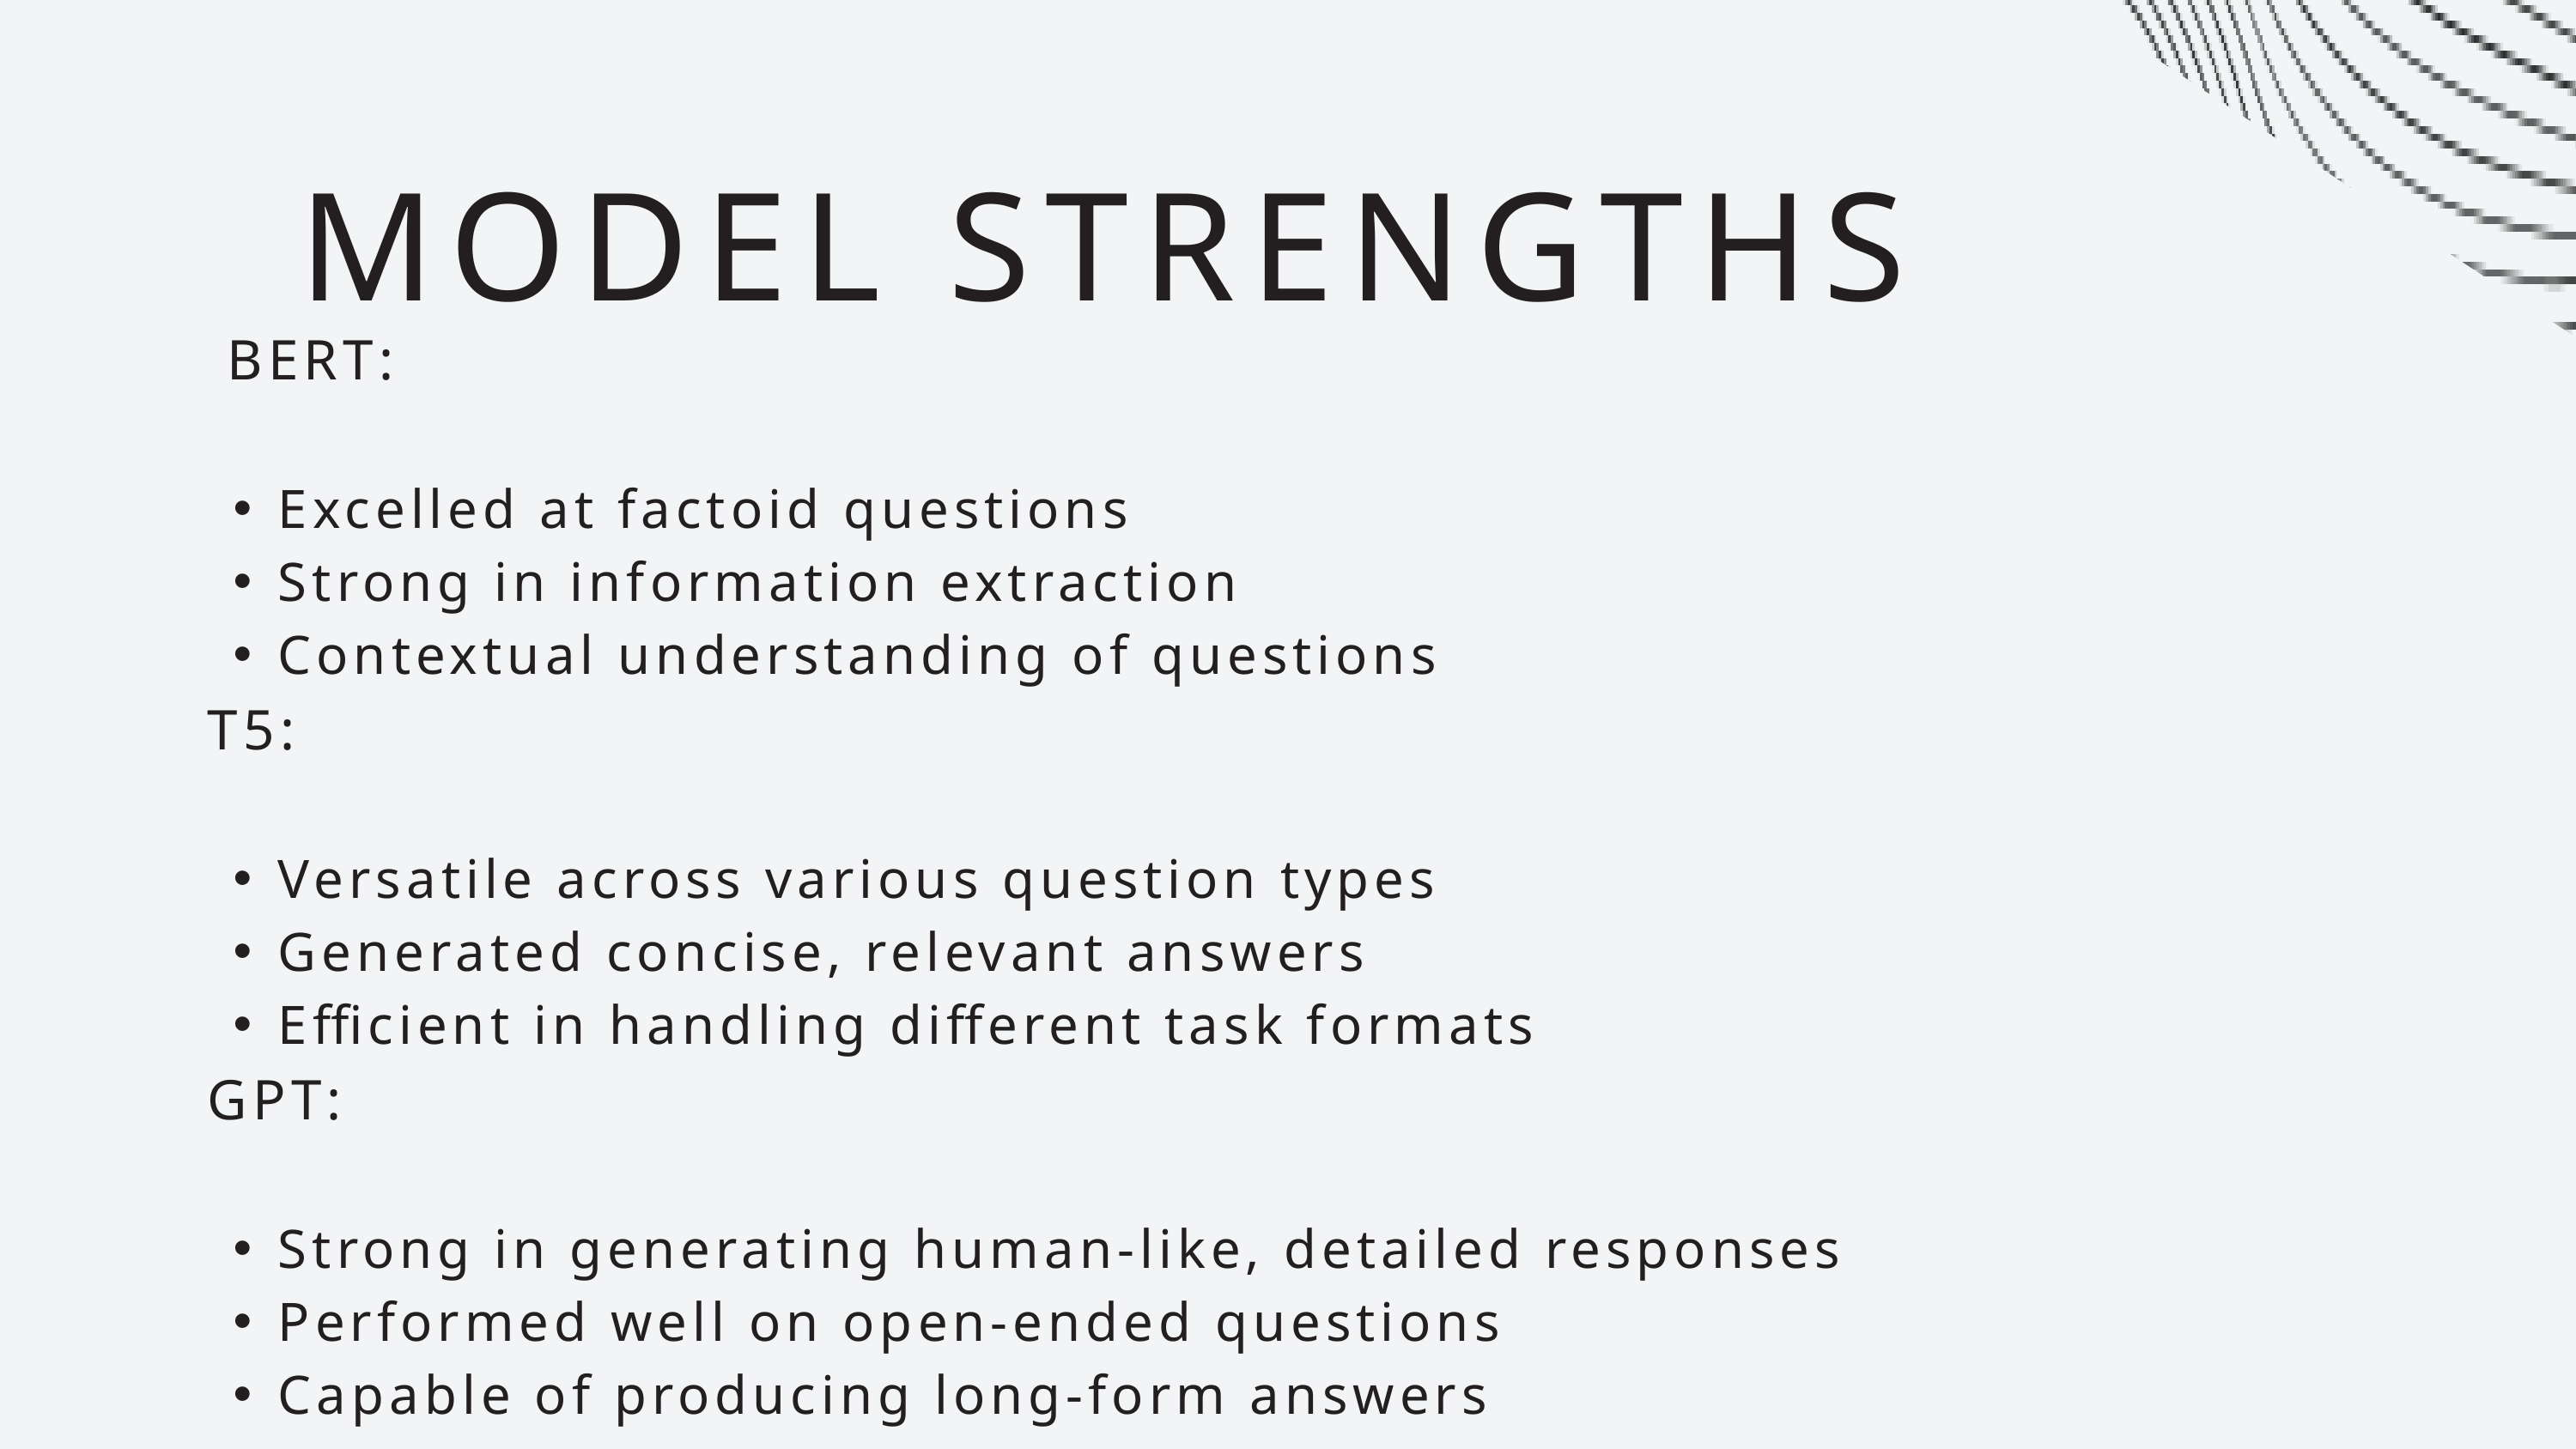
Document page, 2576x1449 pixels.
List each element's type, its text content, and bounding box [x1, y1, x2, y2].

text_box BERT: Excelled at factoid questions Strong in information extraction Contextual understanding of questions T5: Versatile across various question types Generated concise, relevant answers Efficient in handling different task formats GPT: Strong in generating human-like, detailed responses Performed well on open-ended questions Capable of producing long-form answers [188, 315, 2018, 1449]
text_box MODEL STRENGTHS [3, 124, 2203, 331]
text_box [2068, 0, 2576, 338]
